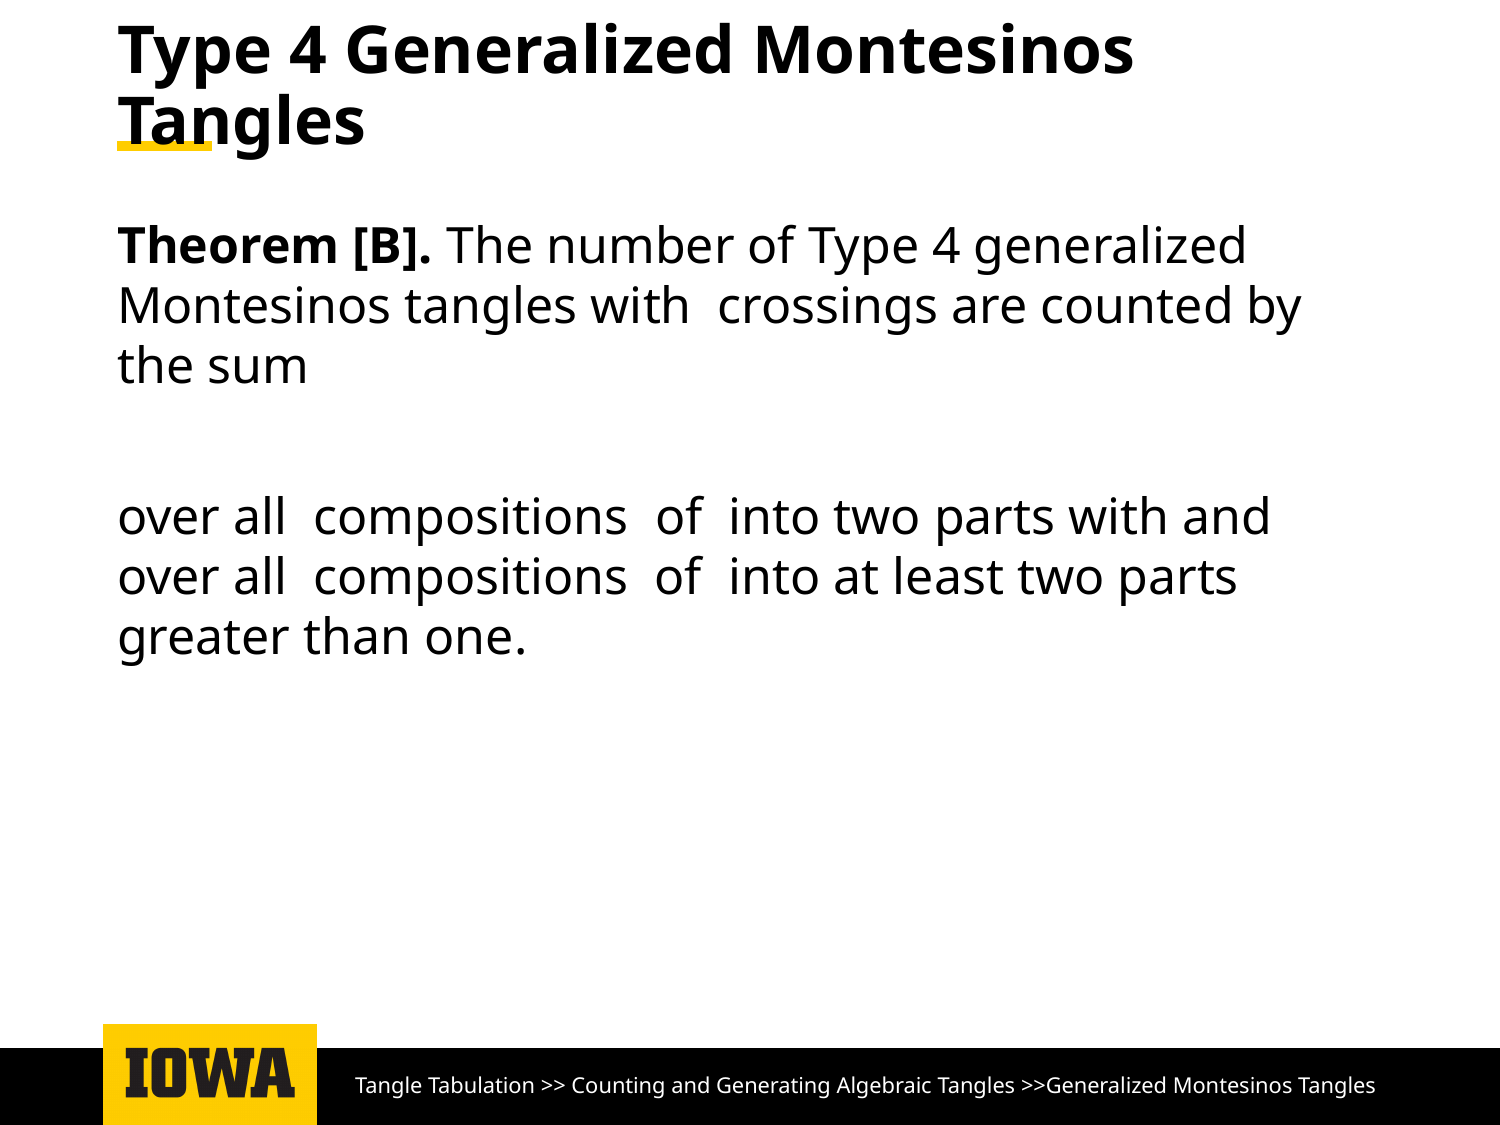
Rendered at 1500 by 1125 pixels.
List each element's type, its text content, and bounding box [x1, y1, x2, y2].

picture [103, 1024, 317, 1125]
title Type 4 Generalized Montesinos Tangles [117, 16, 1383, 159]
footer Tangle Tabulation >> Counting and Generating Algebraic Tangles >>Generalized Montesinos Tangles [340, 1056, 1409, 1117]
